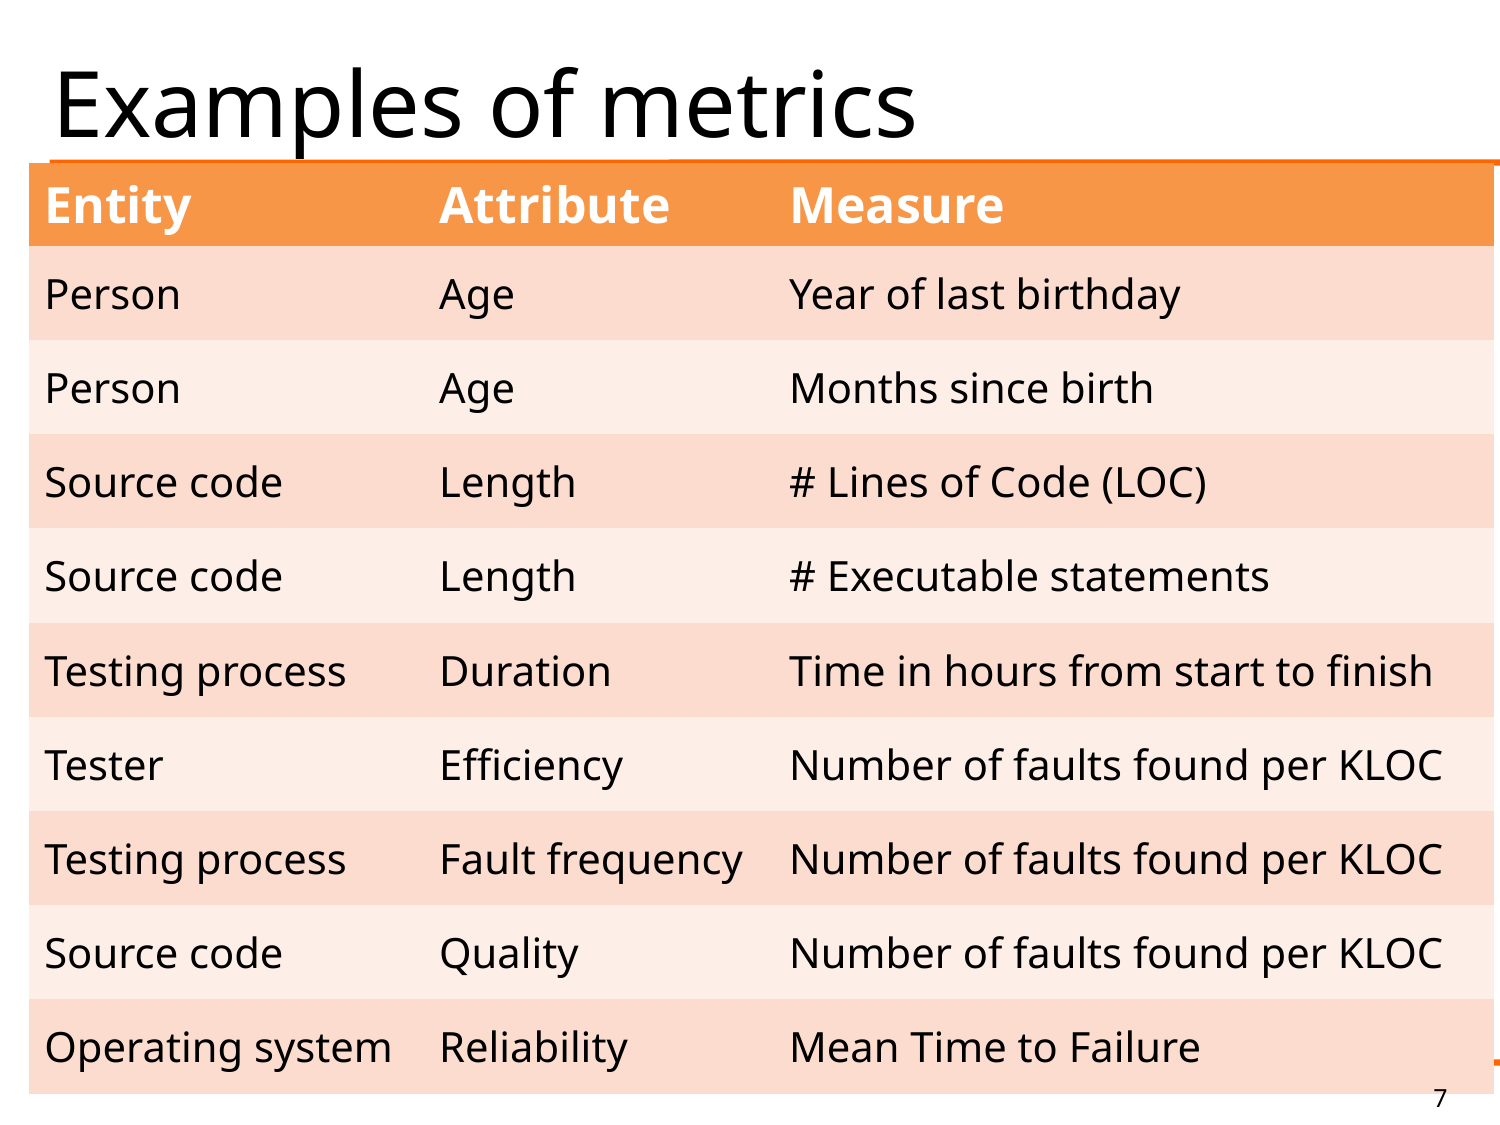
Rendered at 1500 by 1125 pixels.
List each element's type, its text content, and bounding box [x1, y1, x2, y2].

table_cell Age [424, 246, 774, 340]
table_cell Operating system [29, 999, 424, 1094]
table_cell Testing process [29, 811, 424, 905]
table_cell Fault frequency [424, 811, 774, 905]
table_cell Number of faults found per KLOC [774, 905, 1494, 999]
table_cell Source code [29, 528, 424, 623]
table_header Attribute [424, 163, 774, 246]
table_cell Age [424, 340, 774, 434]
table_cell Mean Time to Failure [774, 999, 1494, 1094]
table_cell Tester [29, 717, 424, 811]
table_cell Person [29, 340, 424, 434]
table_cell Length [424, 528, 774, 623]
table_cell Reliability [424, 999, 774, 1094]
table_cell Length [424, 434, 774, 528]
table_header Entity [29, 163, 424, 246]
table_cell Source code [29, 905, 424, 999]
table_cell Number of faults found per KLOC [774, 811, 1494, 905]
table_cell Quality [424, 905, 774, 999]
table_cell # Executable statements [774, 528, 1494, 623]
table_cell Number of faults found per KLOC [774, 717, 1494, 811]
table_cell Year of last birthday [774, 246, 1494, 340]
table_cell Efficiency [424, 717, 774, 811]
table_cell Testing process [29, 623, 424, 717]
table_cell Source code [29, 434, 424, 528]
table_cell Person [29, 246, 424, 340]
table_cell Time in hours from start to finish [774, 623, 1494, 717]
table_cell Months since birth [774, 340, 1494, 434]
table_cell Duration [424, 623, 774, 717]
slide_number 7 [1237, 1074, 1463, 1125]
table_header Measure [774, 163, 1494, 246]
table_cell # Lines of Code (LOC) [774, 434, 1494, 528]
title Examples of metrics [37, 0, 1450, 163]
